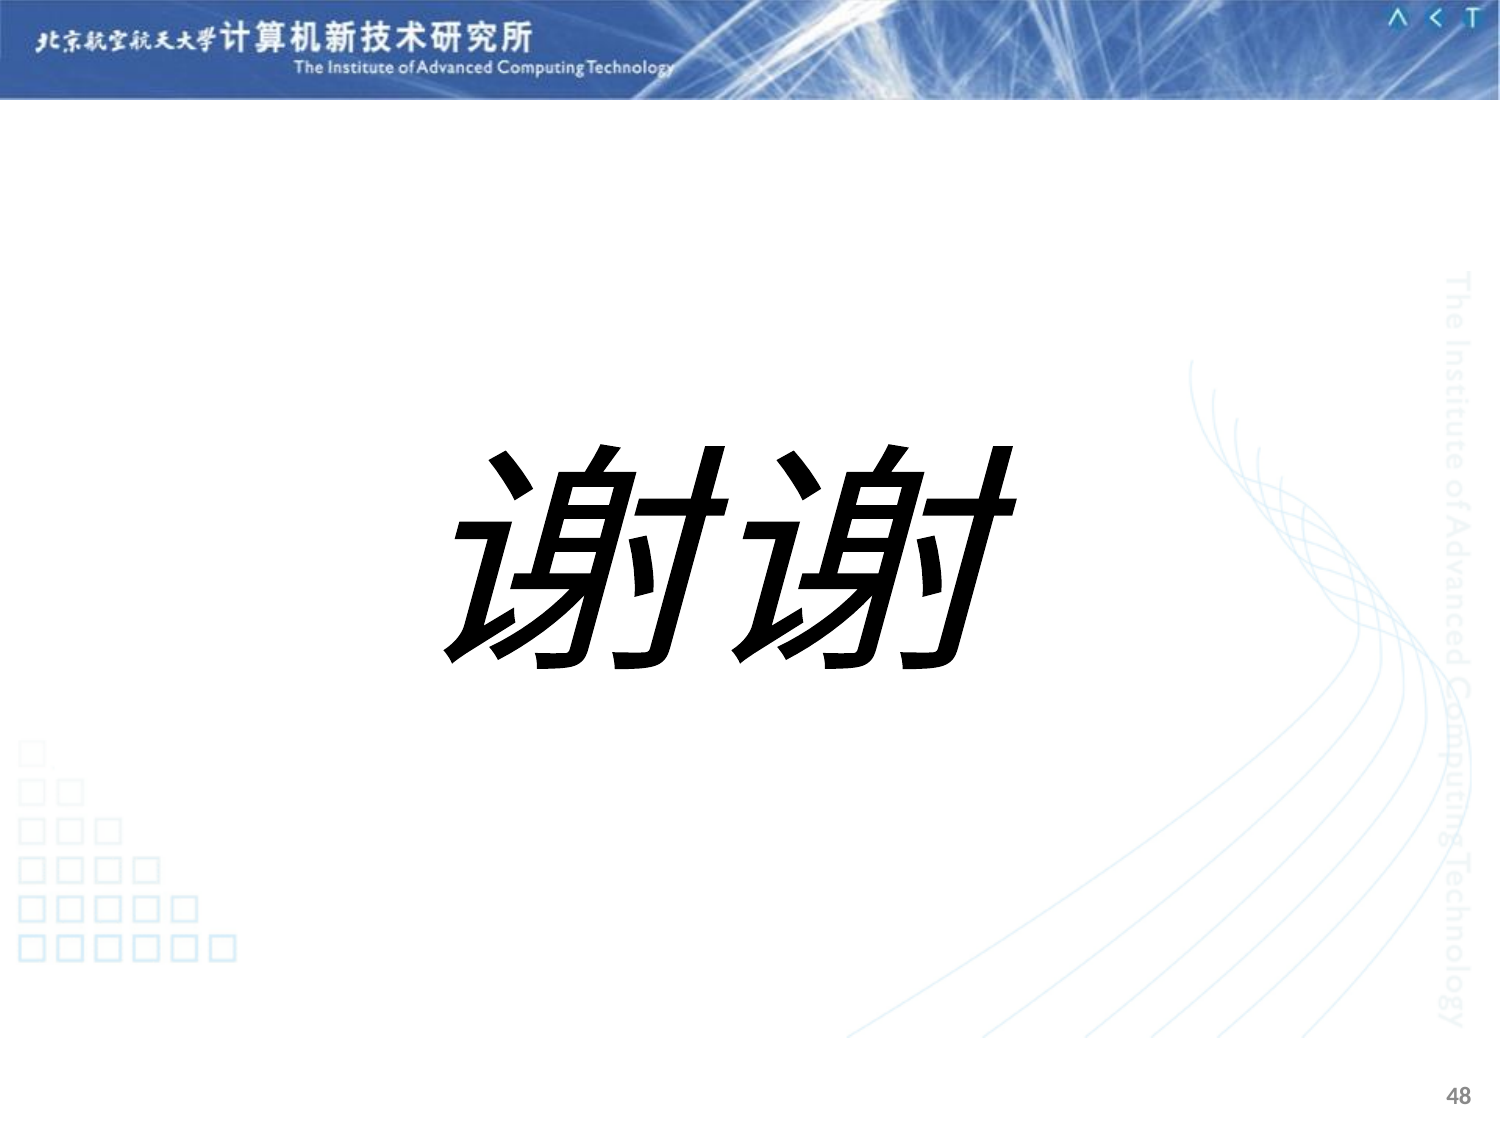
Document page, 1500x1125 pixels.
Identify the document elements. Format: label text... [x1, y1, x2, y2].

picture [0, 0, 1500, 100]
picture [0, 271, 1500, 1038]
slide_number 48 [1136, 1065, 1487, 1125]
